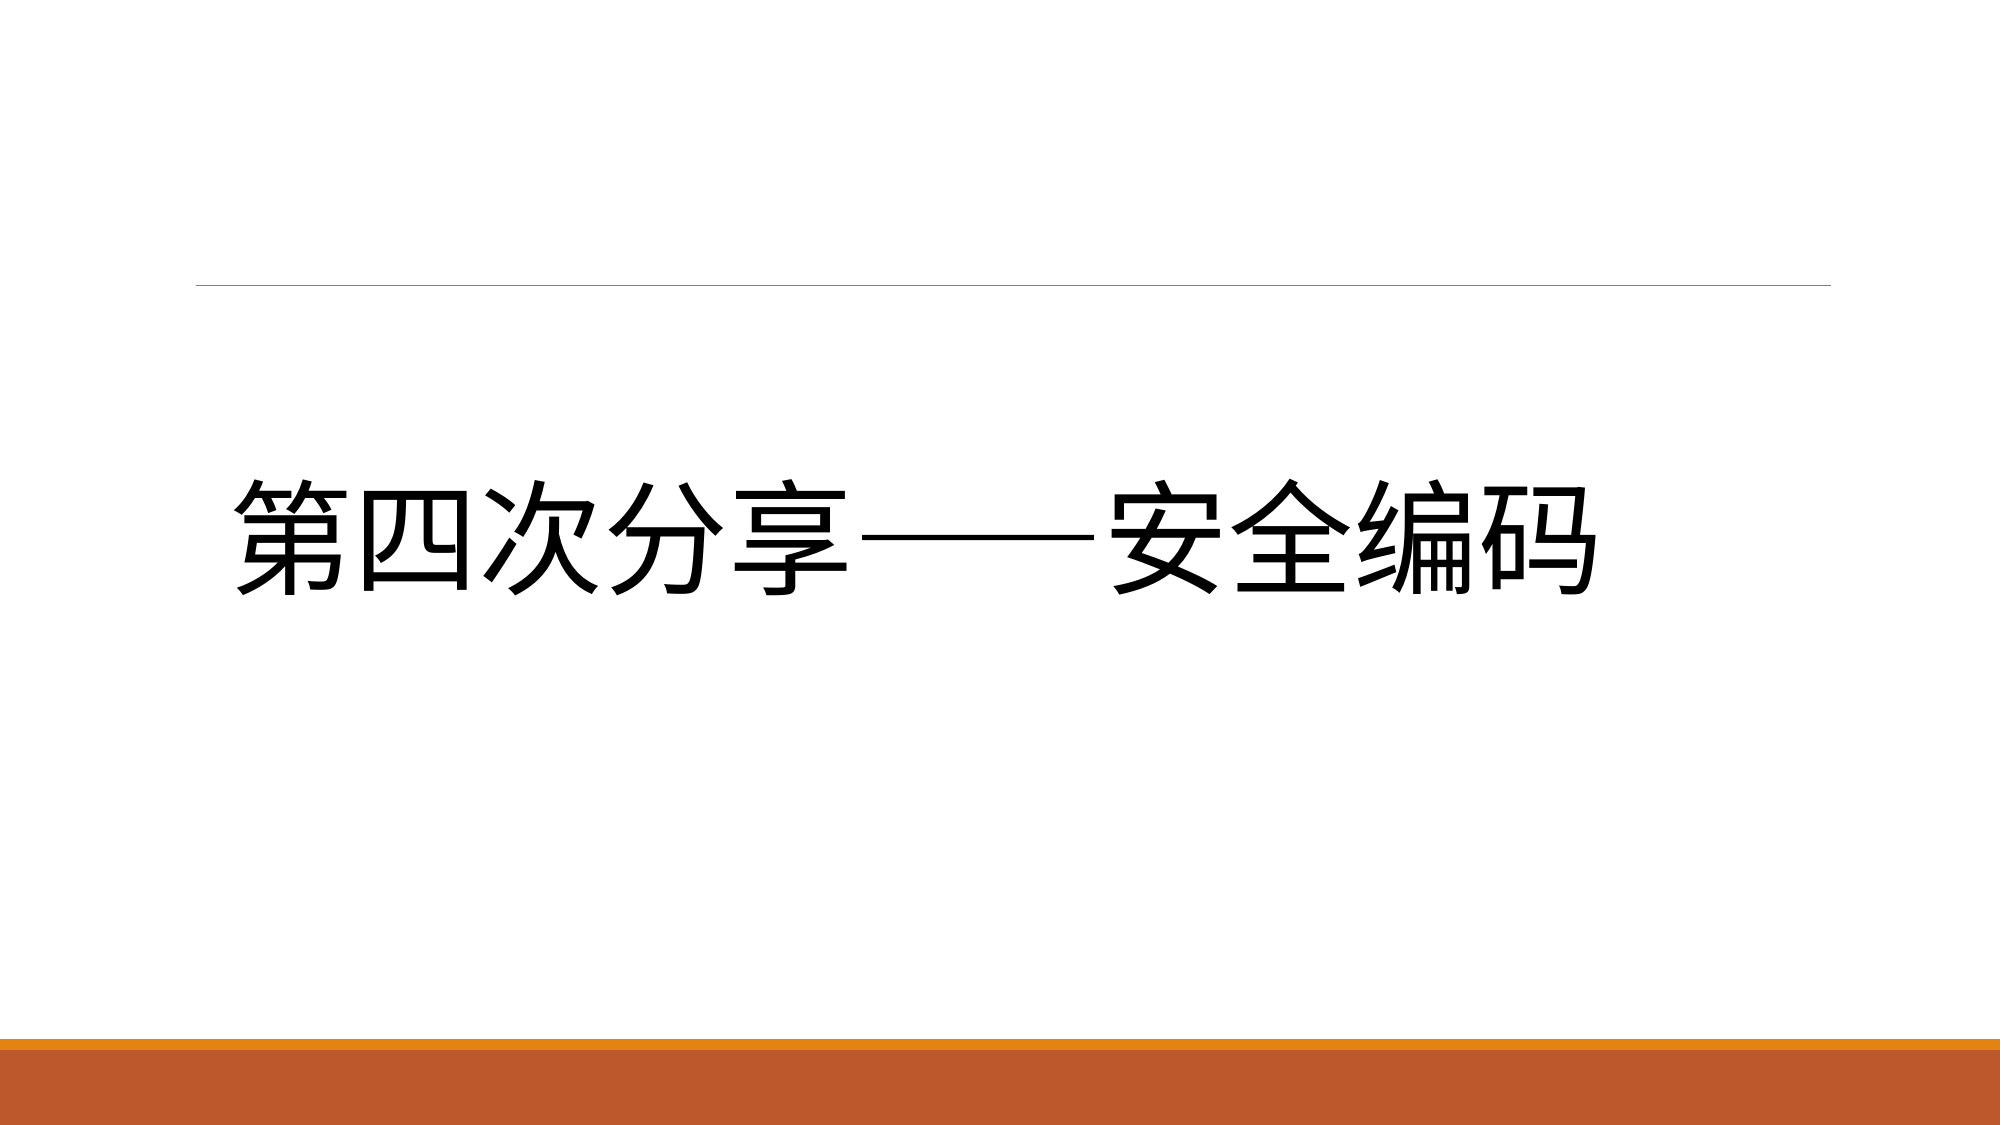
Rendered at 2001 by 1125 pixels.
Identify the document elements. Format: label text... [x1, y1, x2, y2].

text_box 第四次分享——安全编码 [214, 452, 1679, 618]
